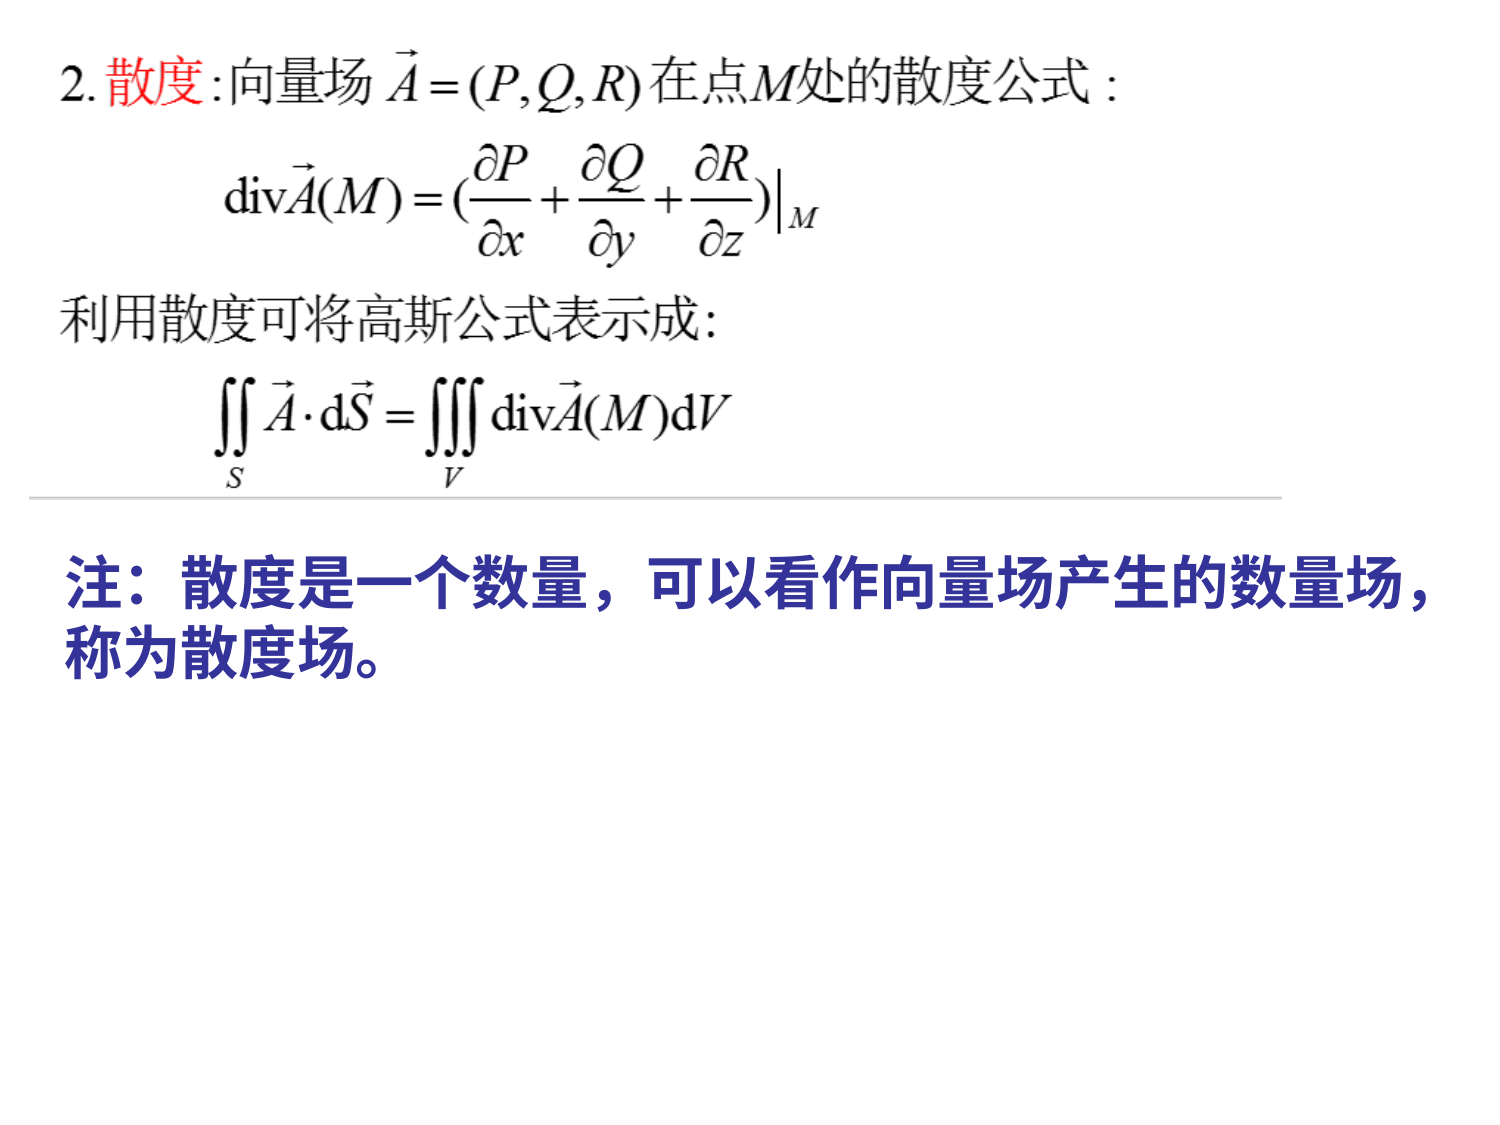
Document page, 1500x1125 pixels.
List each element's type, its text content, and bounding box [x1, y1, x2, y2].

text_box 注：散度是一个数量，可以看作向量场产生的数量场， 称为散度场。 [49, 538, 1478, 694]
picture [29, 42, 1282, 500]
